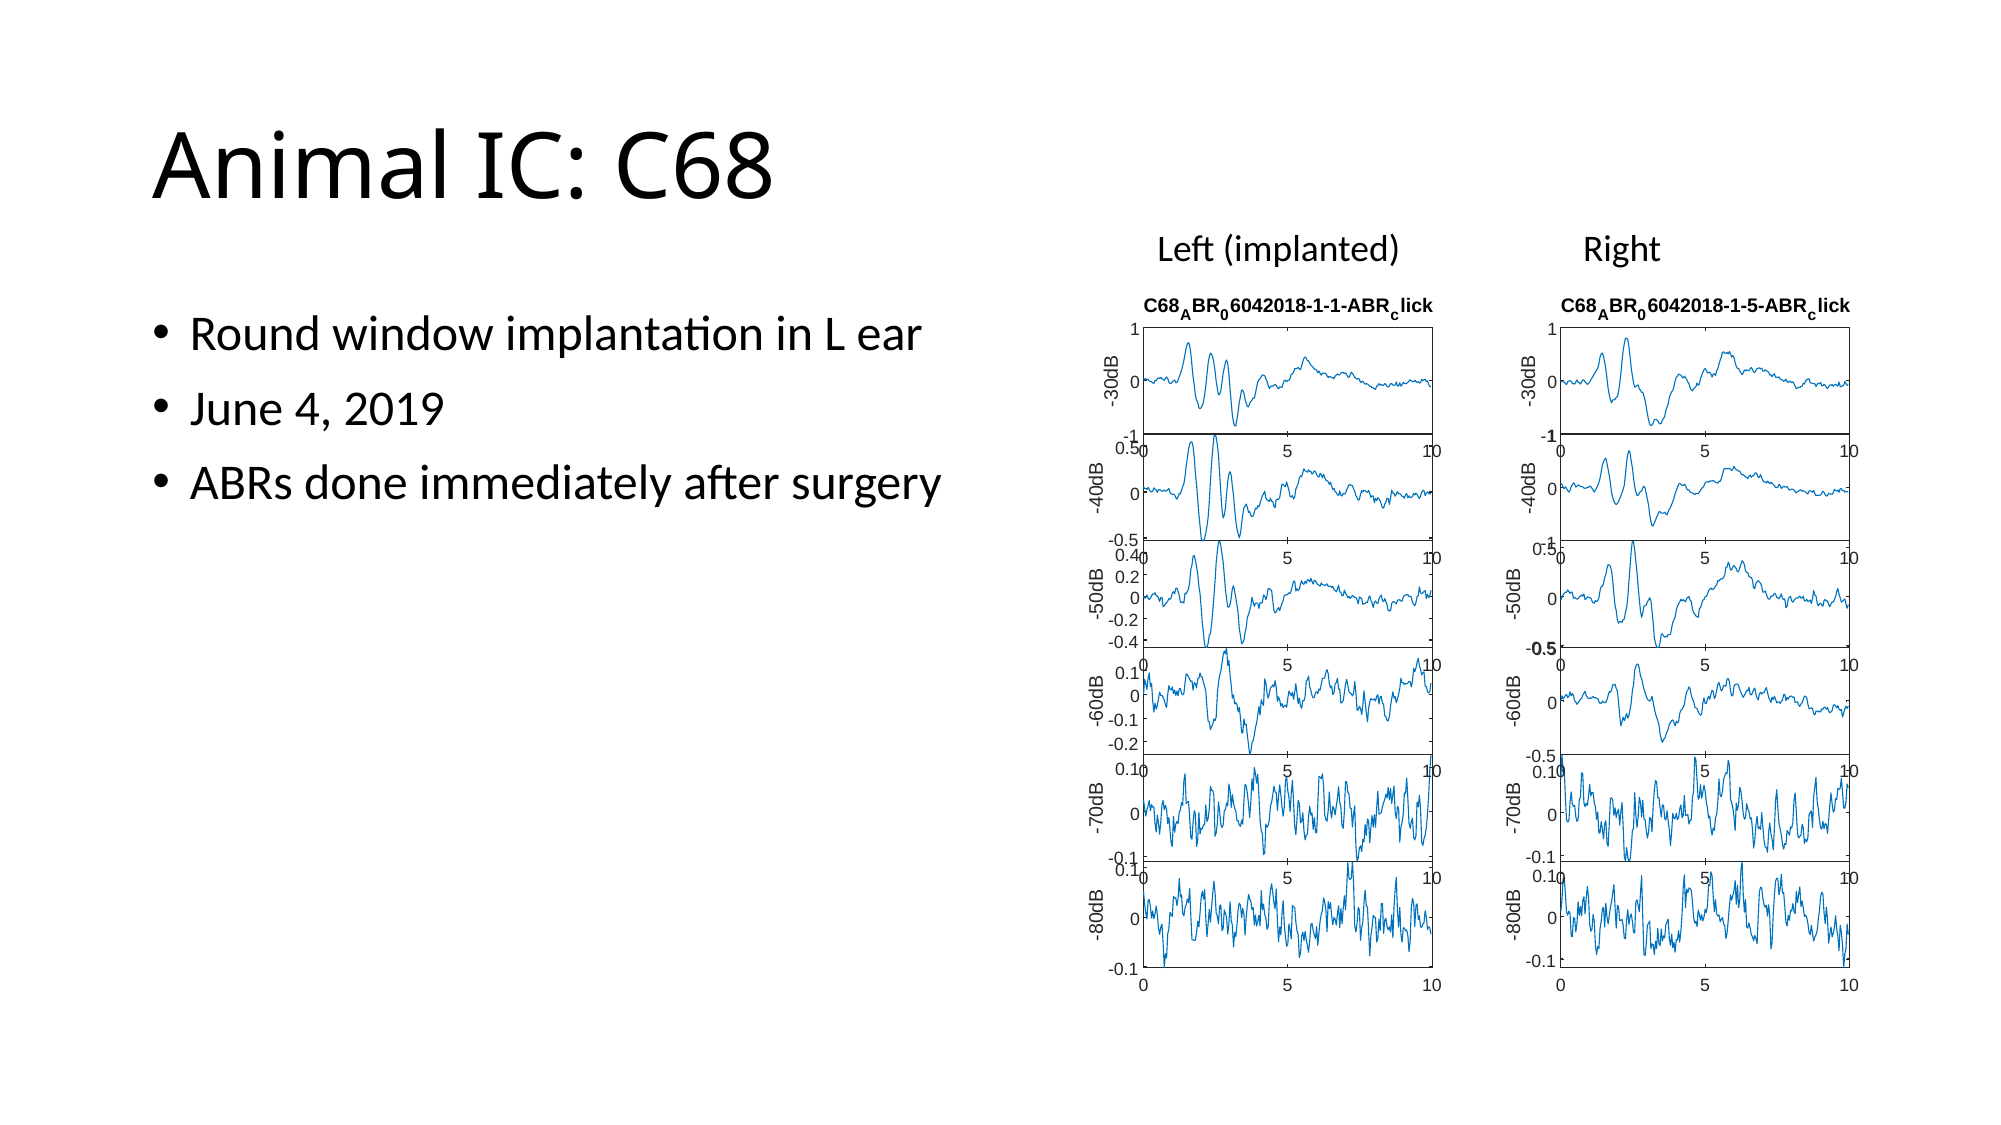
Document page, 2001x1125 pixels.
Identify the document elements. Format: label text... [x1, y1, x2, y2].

list Round window implantation in L ear June 4, 2019 ABRs done immediately after surgery [137, 299, 999, 834]
title Animal IC: C68 [137, 59, 1863, 278]
text_box Right [1568, 216, 1677, 247]
picture [999, 247, 1897, 1047]
text_box Left (implanted) [1142, 216, 1416, 247]
